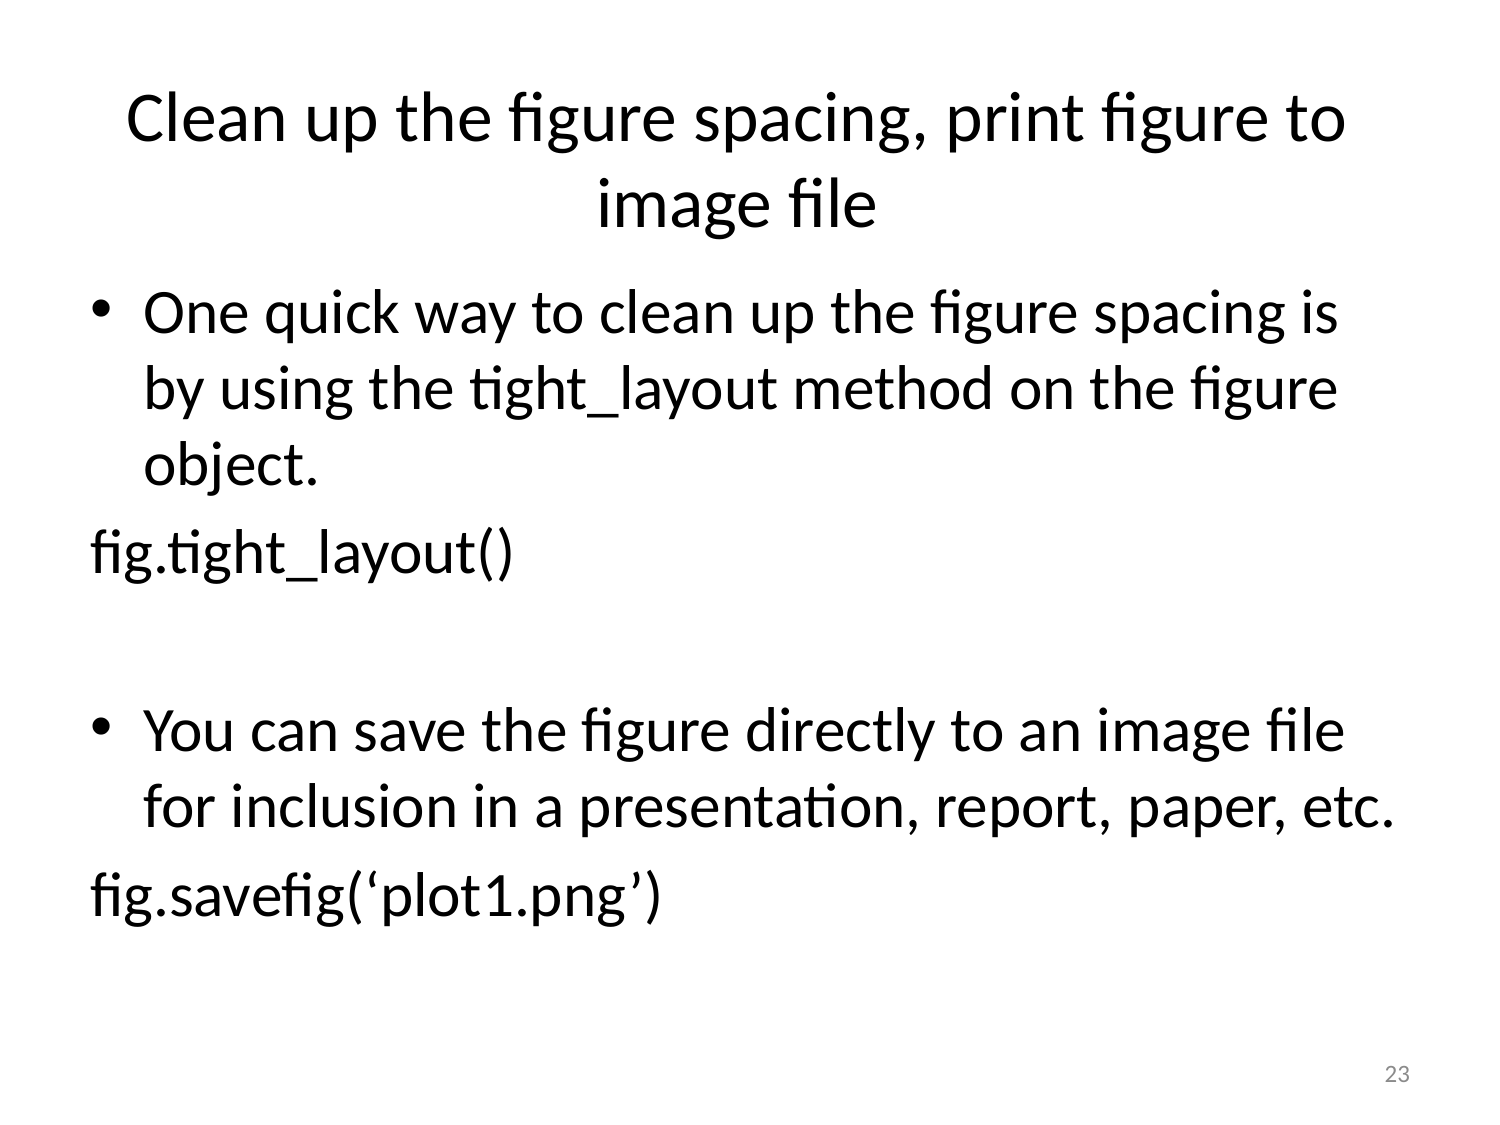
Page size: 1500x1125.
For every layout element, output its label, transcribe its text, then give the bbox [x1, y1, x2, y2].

list One quick way to clean up the figure spacing is by using the tight_layout method on the figure object. fig.tight_layout() You can save the figure directly to an image file for inclusion in a presentation, report, paper, etc. fig.savefig(‘plot1.png’) [75, 262, 1425, 1005]
slide_number 23 [1074, 1042, 1425, 1103]
title Clean up the figure spacing, print figure to image file [62, 62, 1413, 250]
